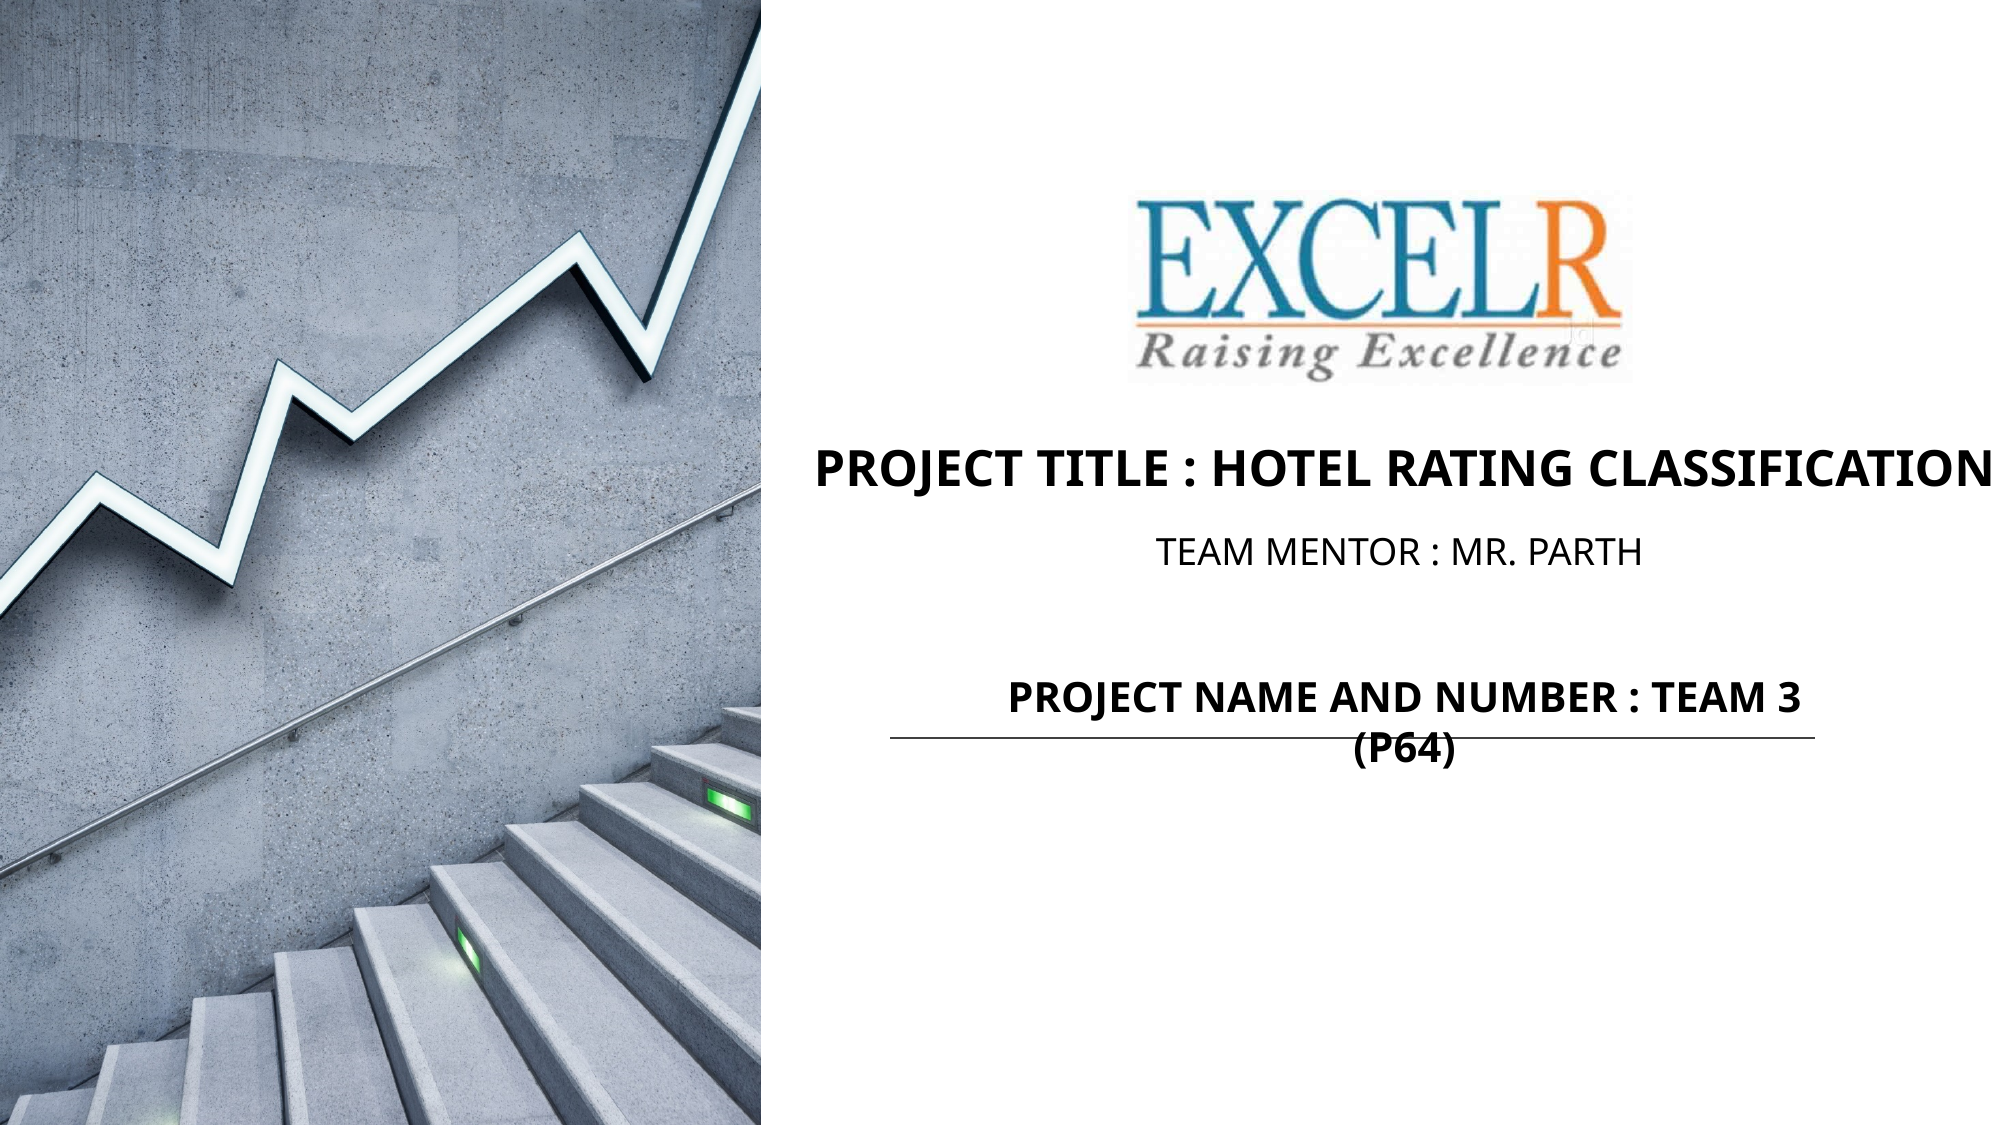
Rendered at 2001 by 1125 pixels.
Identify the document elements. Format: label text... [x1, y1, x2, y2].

picture [0, 0, 761, 1125]
text_box TEAM MENTOR : MR. PARTH [976, 520, 1833, 581]
text_box [768, 0, 2000, 428]
text_box [769, 504, 2000, 1125]
picture [1127, 189, 1633, 387]
text_box PROJECT TITLE : HOTEL RATING CLASSIFICATION [769, 428, 2000, 504]
text_box PROJECT NAME AND NUMBER : TEAM 3 (P64) [976, 662, 1833, 778]
